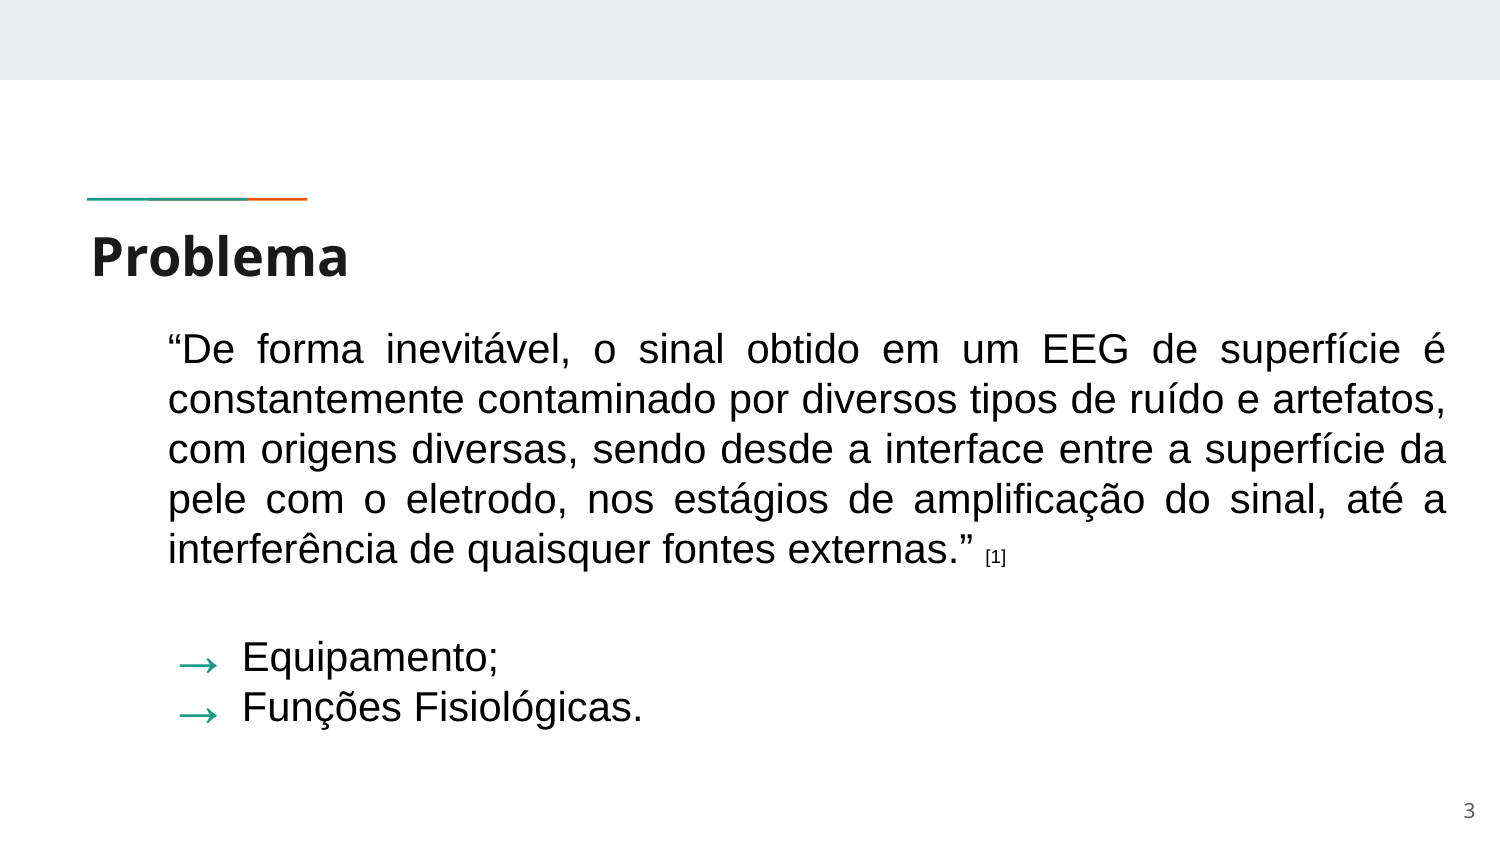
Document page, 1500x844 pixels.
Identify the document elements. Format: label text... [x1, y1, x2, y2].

text_box Equipamento; Funções Fisiológicas. [153, 621, 669, 737]
slide_number 3 [1400, 779, 1491, 844]
text_box “De forma inevitável, o sinal obtido em um EEG de superfície é constantemente contaminado por diversos tipos de ruído e artefatos, com origens diversas, sendo desde a interface entre a superfície da pele com o eletrodo, nos estágios de amplificação do sinal, até a interferência de quaisquer fontes externas.” [1] [153, 314, 1462, 630]
title Problema [75, 207, 1338, 296]
